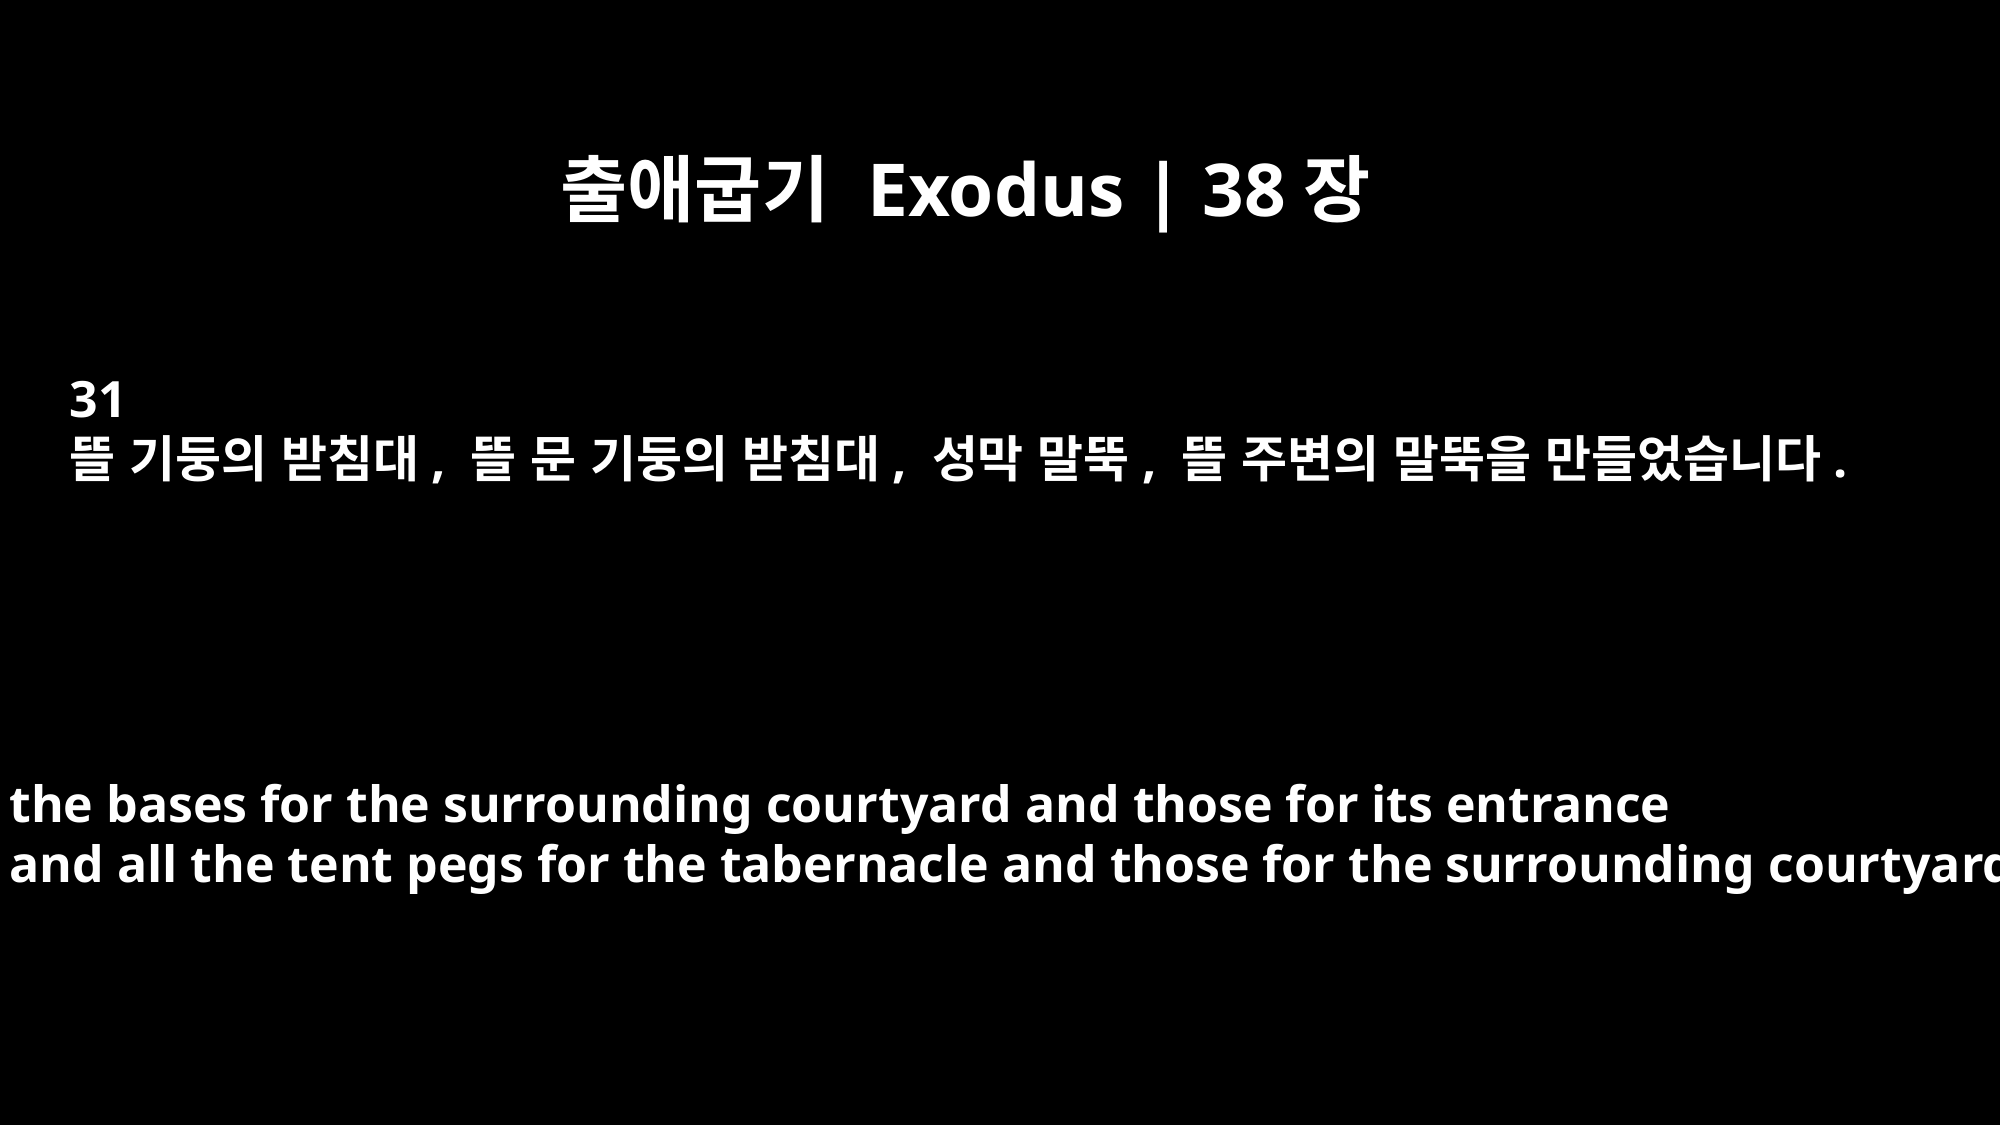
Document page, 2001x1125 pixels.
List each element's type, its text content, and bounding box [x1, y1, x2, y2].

text_box 출애굽기 Exodus | 38장 [545, 136, 1387, 239]
text_box 31 뜰 기둥의 받침대, 뜰 문 기둥의 받침대, 성막 말뚝, 뜰 주변의 말뚝을 만들었습니다. [54, 359, 1863, 495]
text_box the bases for the surrounding courtyard and those for its entrance and all the tent pegs for the tabernacle and those for the surrounding courtyard. [0, 764, 2000, 900]
